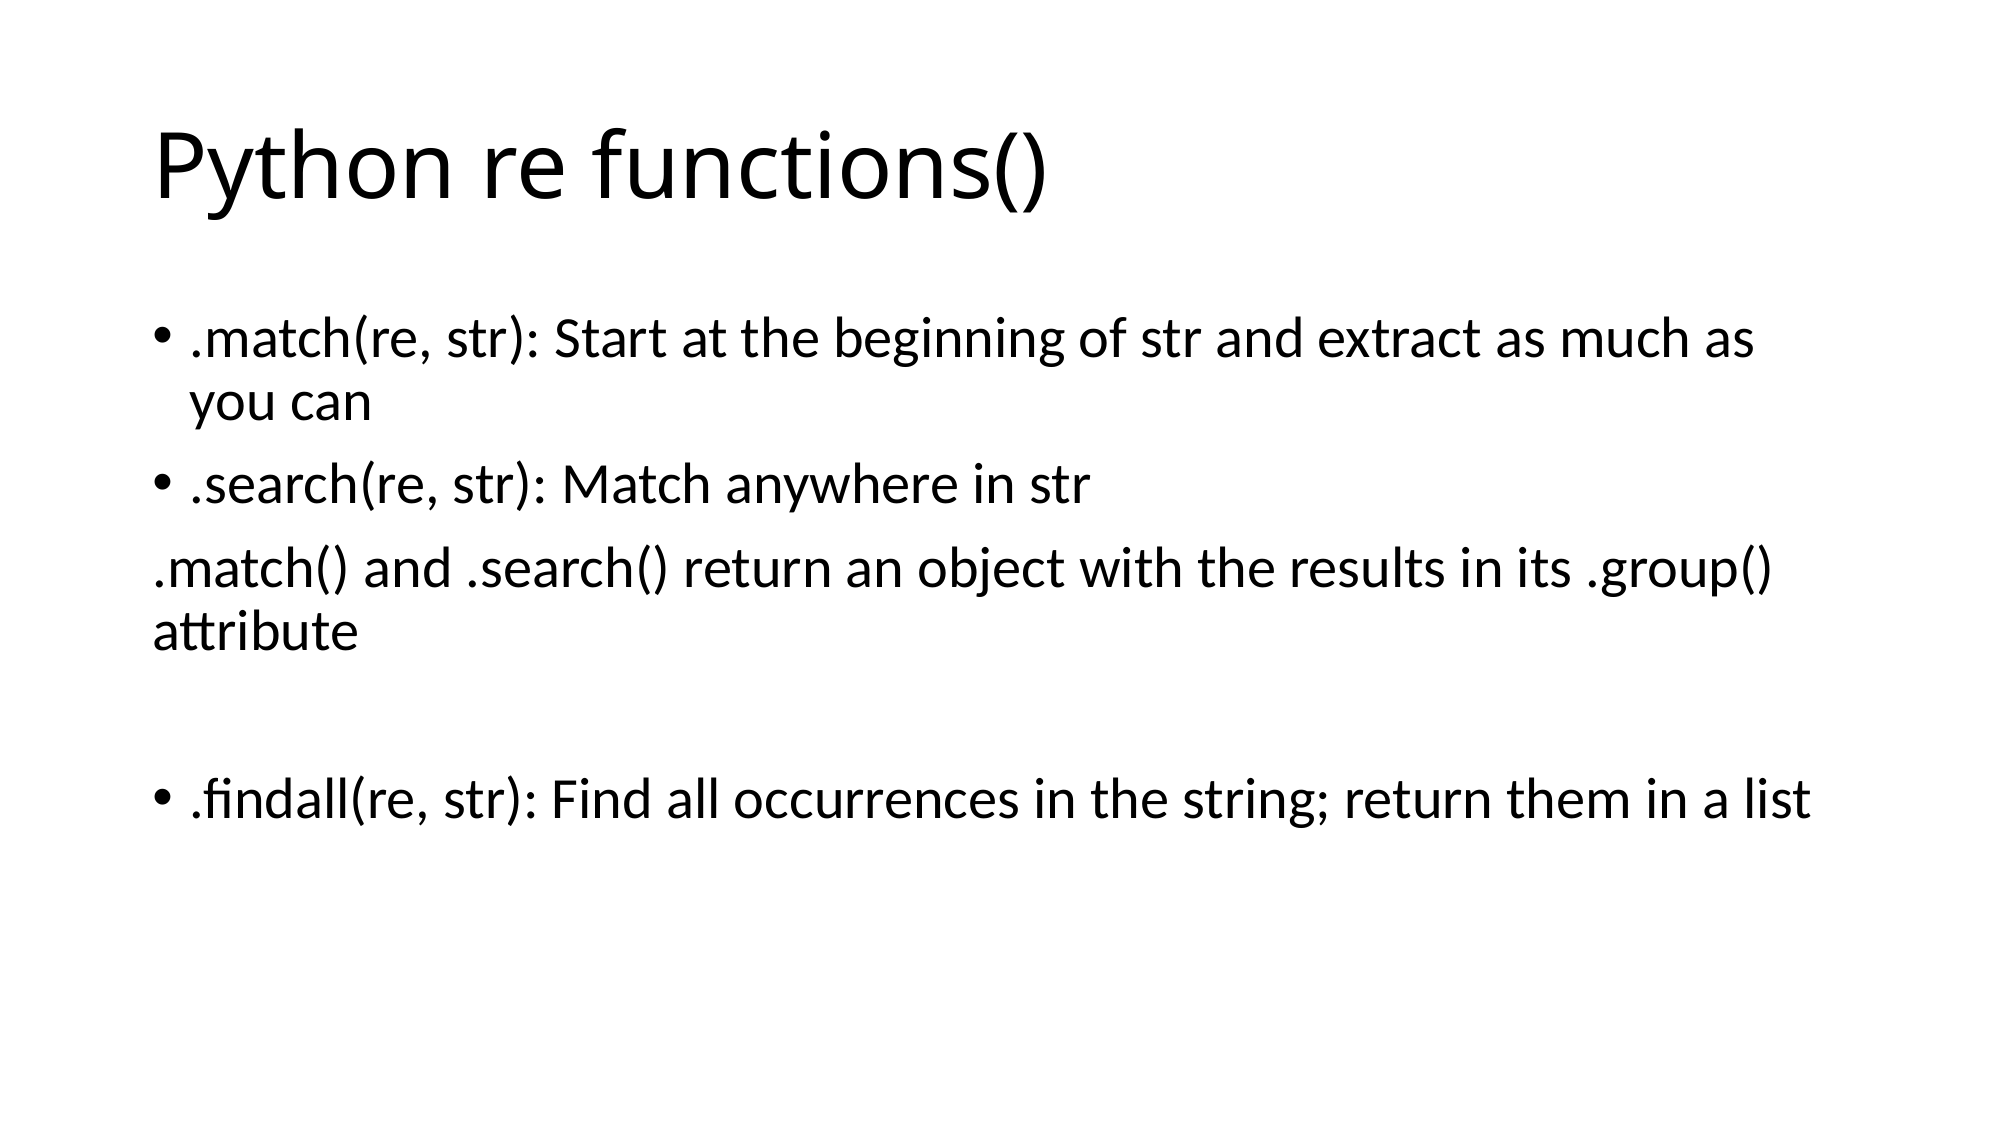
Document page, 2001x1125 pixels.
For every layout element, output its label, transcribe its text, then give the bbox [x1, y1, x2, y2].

list .match(re, str): Start at the beginning of str and extract as much as you can .search(re, str): Match anywhere in str .match() and .search() return an object with the results in its .group() attribute .findall(re, str): Find all occurrences in the string; return them in a list [137, 299, 1863, 1014]
title Python re functions() [137, 59, 1863, 278]
